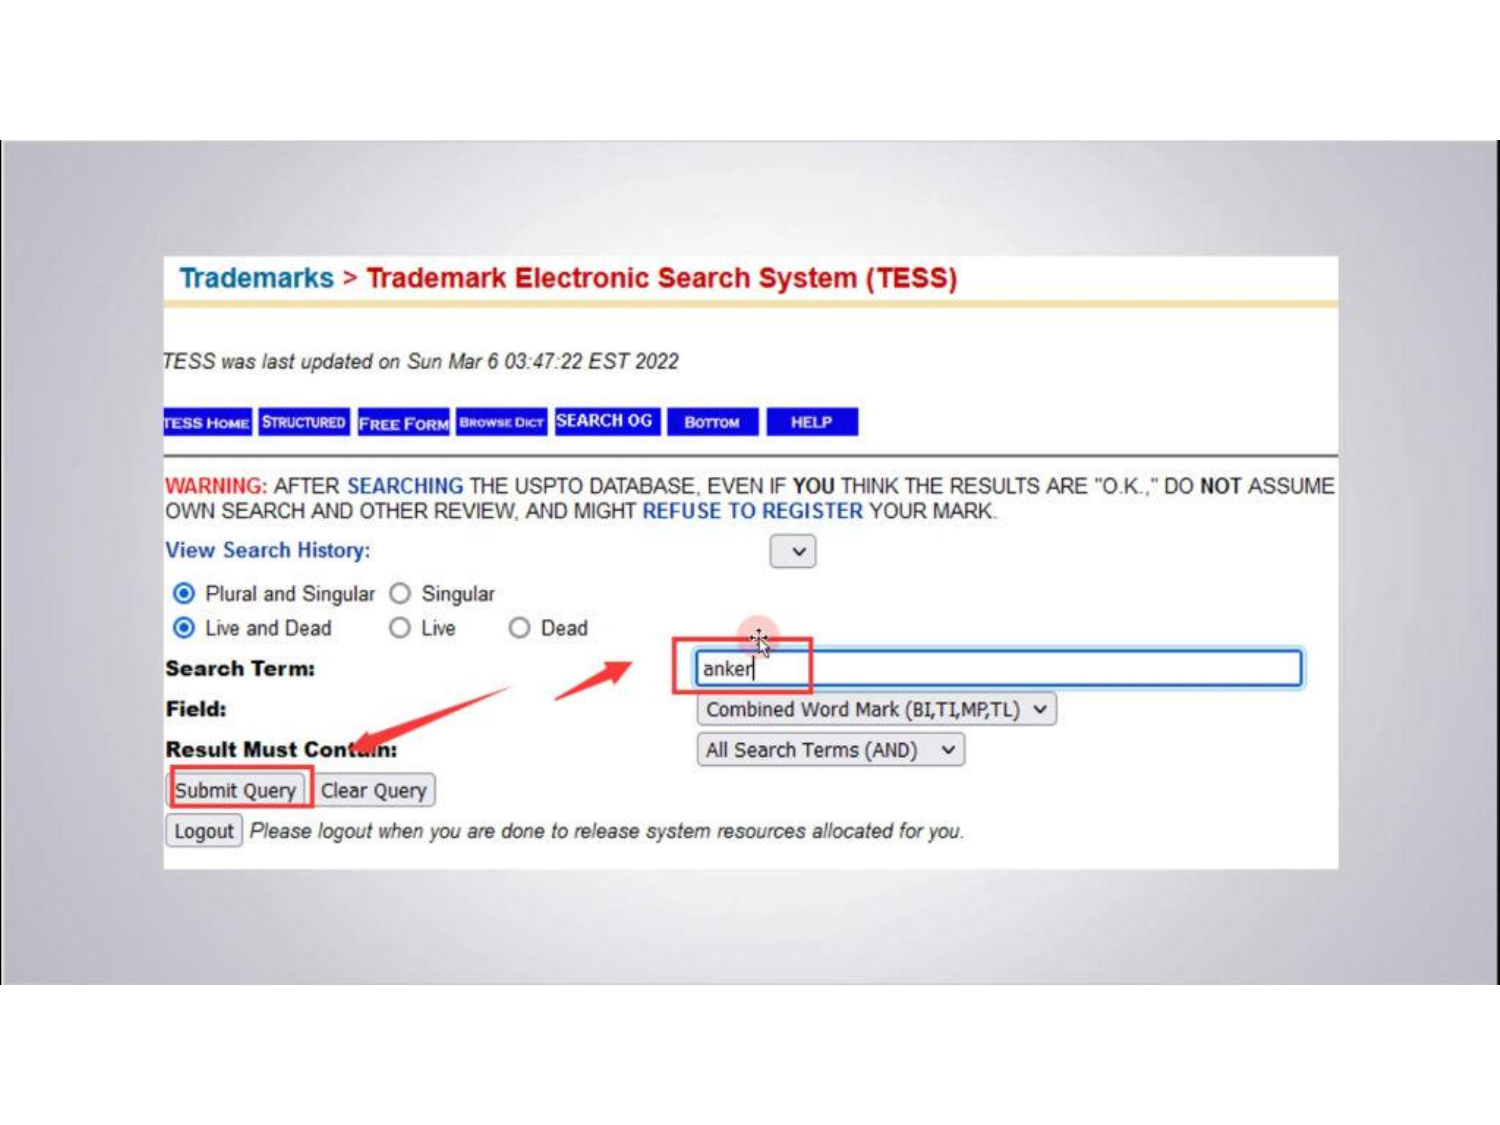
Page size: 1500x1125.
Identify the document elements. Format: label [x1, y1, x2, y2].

picture [0, 140, 1500, 985]
